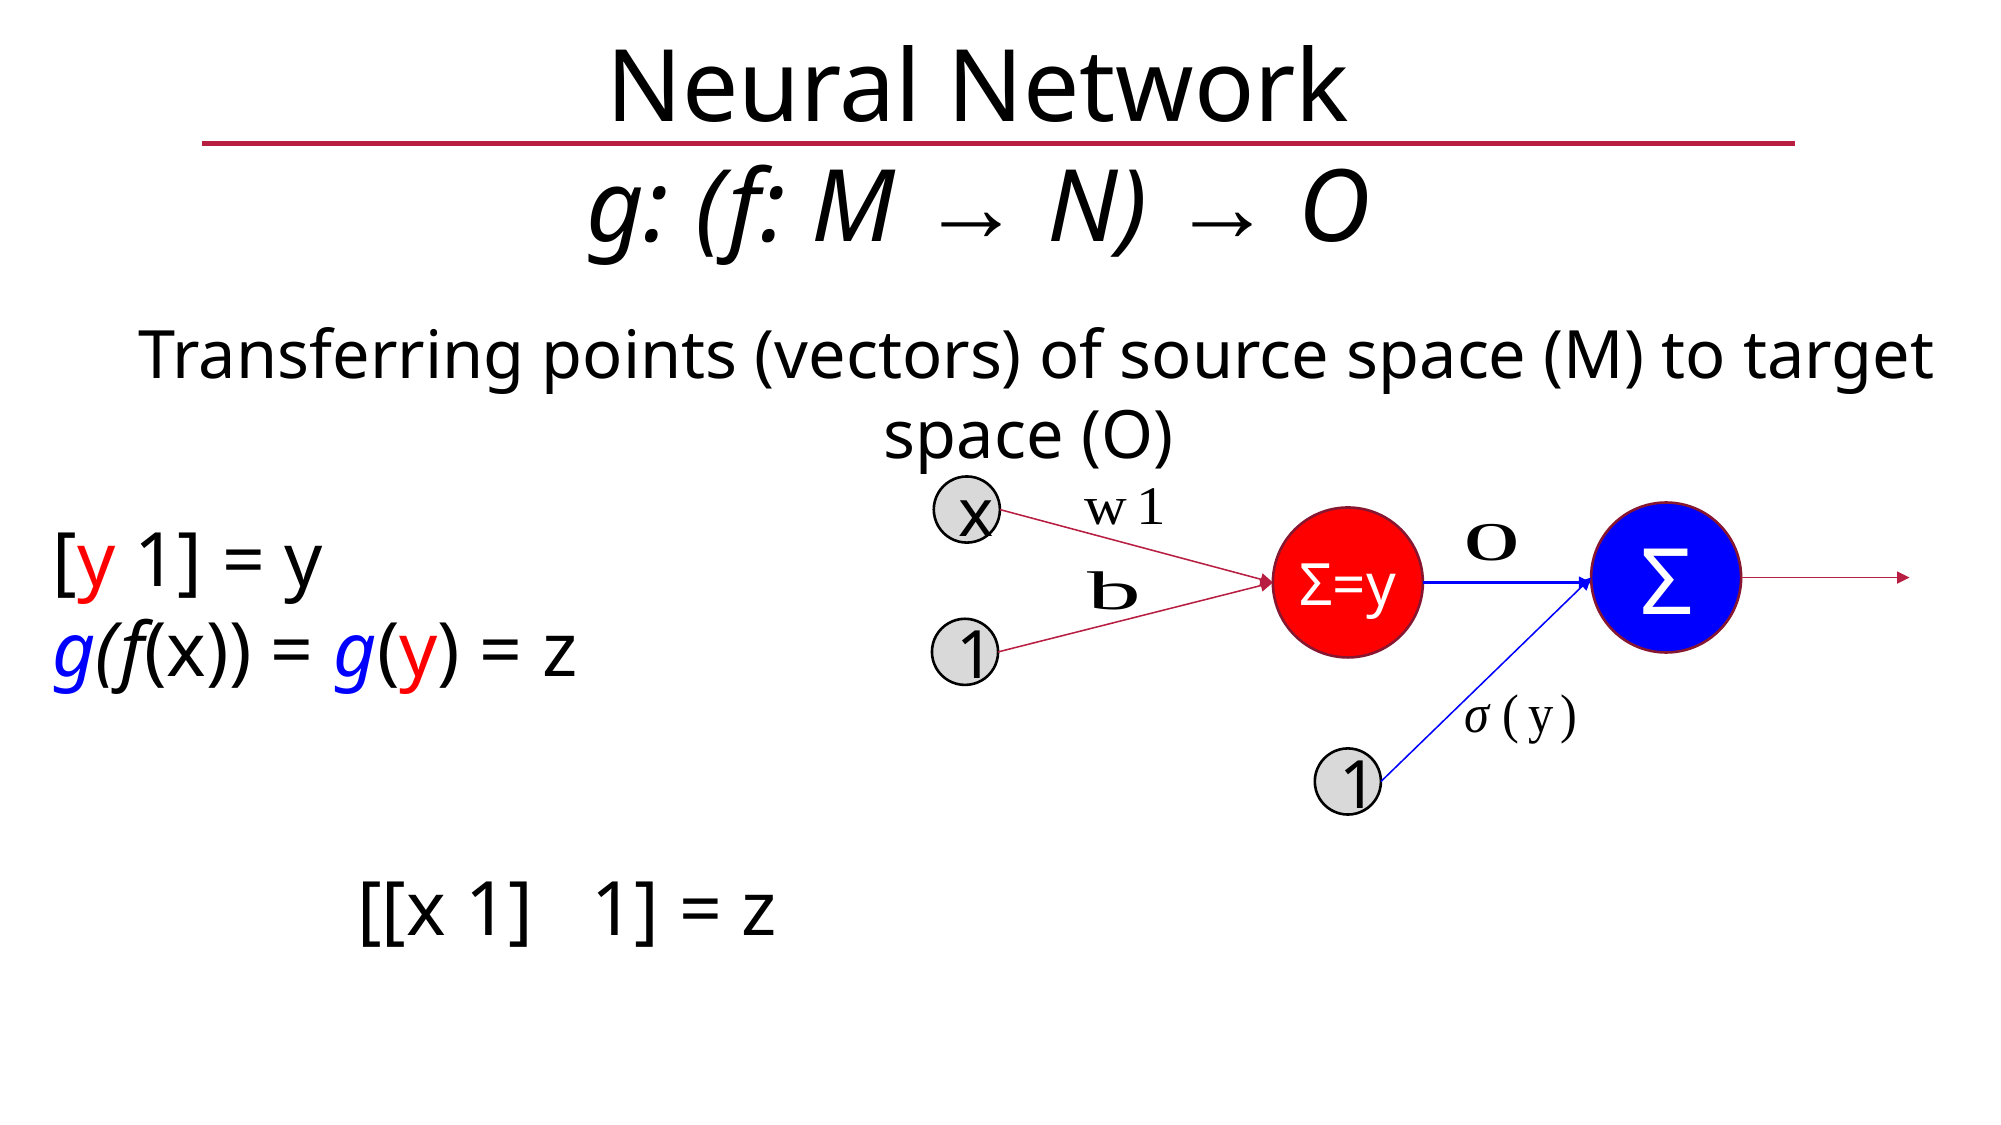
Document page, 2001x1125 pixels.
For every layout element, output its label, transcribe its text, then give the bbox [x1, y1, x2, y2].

text_box 1 [930, 617, 1000, 687]
text_box Σ=y [1274, 506, 1424, 659]
text_box 1 [1313, 747, 1383, 816]
text_box Σ [1589, 501, 1743, 654]
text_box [999, 509, 1274, 582]
text_box Neural Network g: (f: M → N) → O [0, 14, 1979, 270]
text_box x [932, 475, 1002, 544]
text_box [1380, 577, 1592, 782]
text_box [997, 582, 1274, 653]
